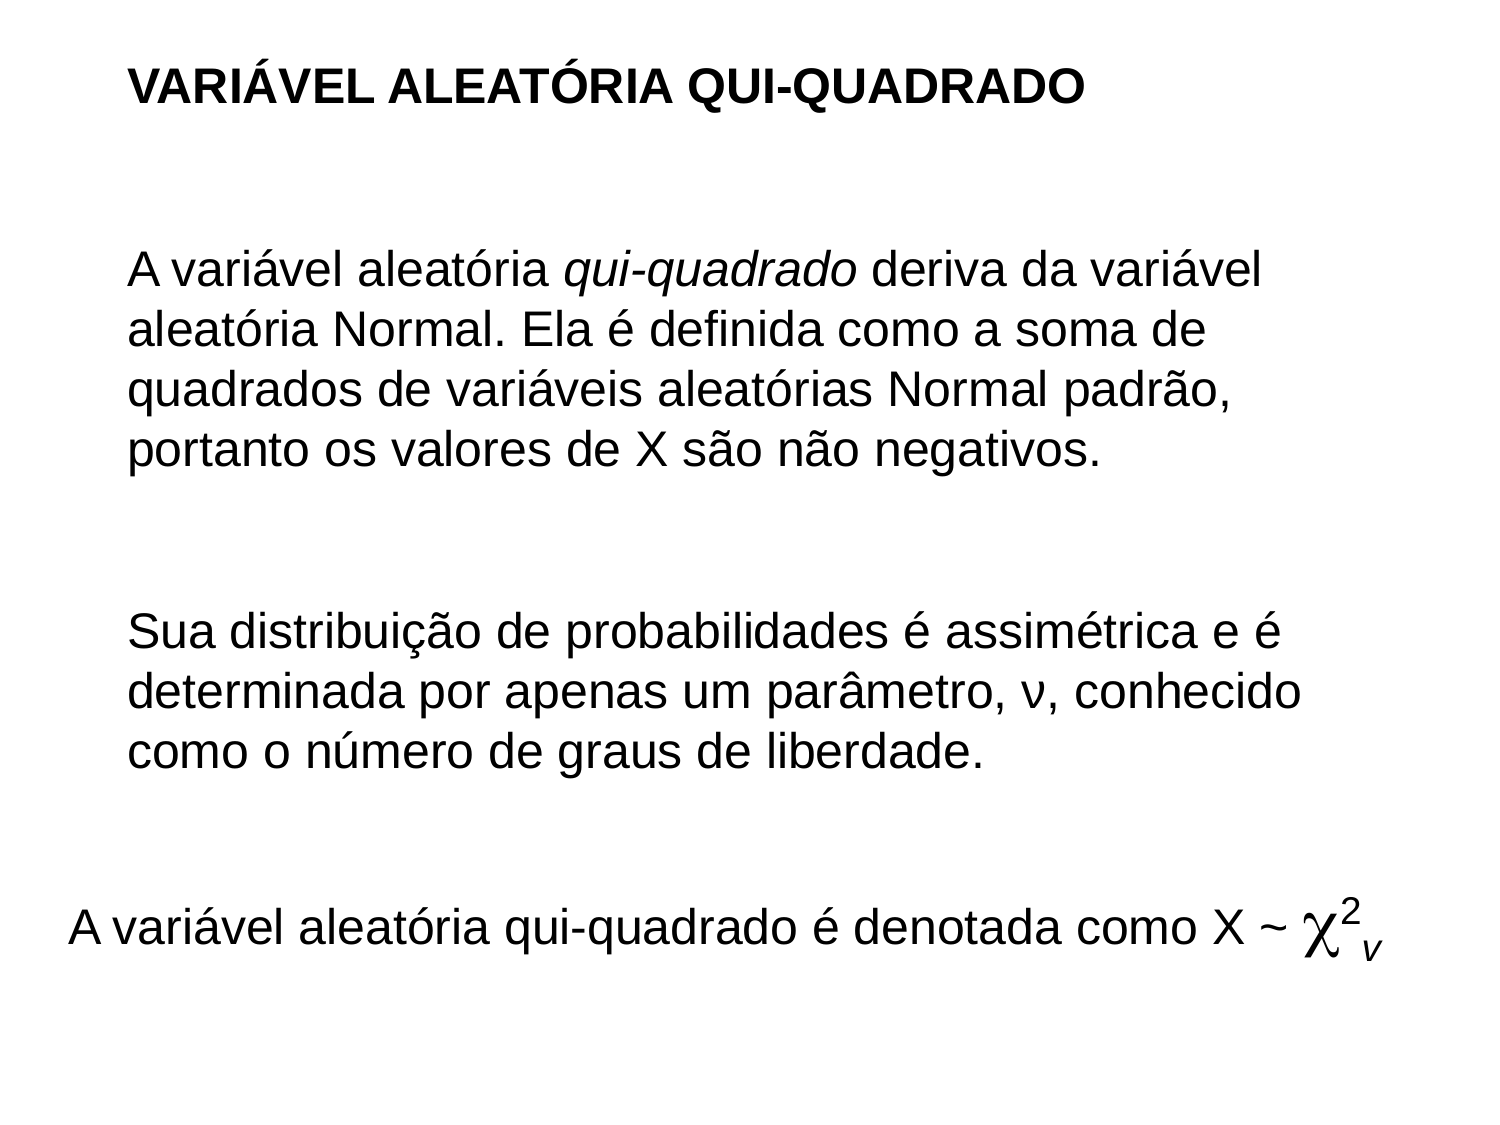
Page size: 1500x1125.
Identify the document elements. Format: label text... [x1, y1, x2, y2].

text_box VARIÁVEL ALEATÓRIA QUI-QUADRADO A variável aleatória qui-quadrado deriva da variável aleatória Normal. Ela é definida como a soma de quadrados de variáveis aleatórias Normal padrão, portanto os valores de X são não negativos. Sua distribuição de probabilidades é assimétrica e é determinada por apenas um parâmetro, ν, conhecido como o número de graus de liberdade. [112, 45, 1438, 787]
text_box A variável aleatória qui-quadrado é denotada como X ~ 2v [53, 870, 1399, 977]
